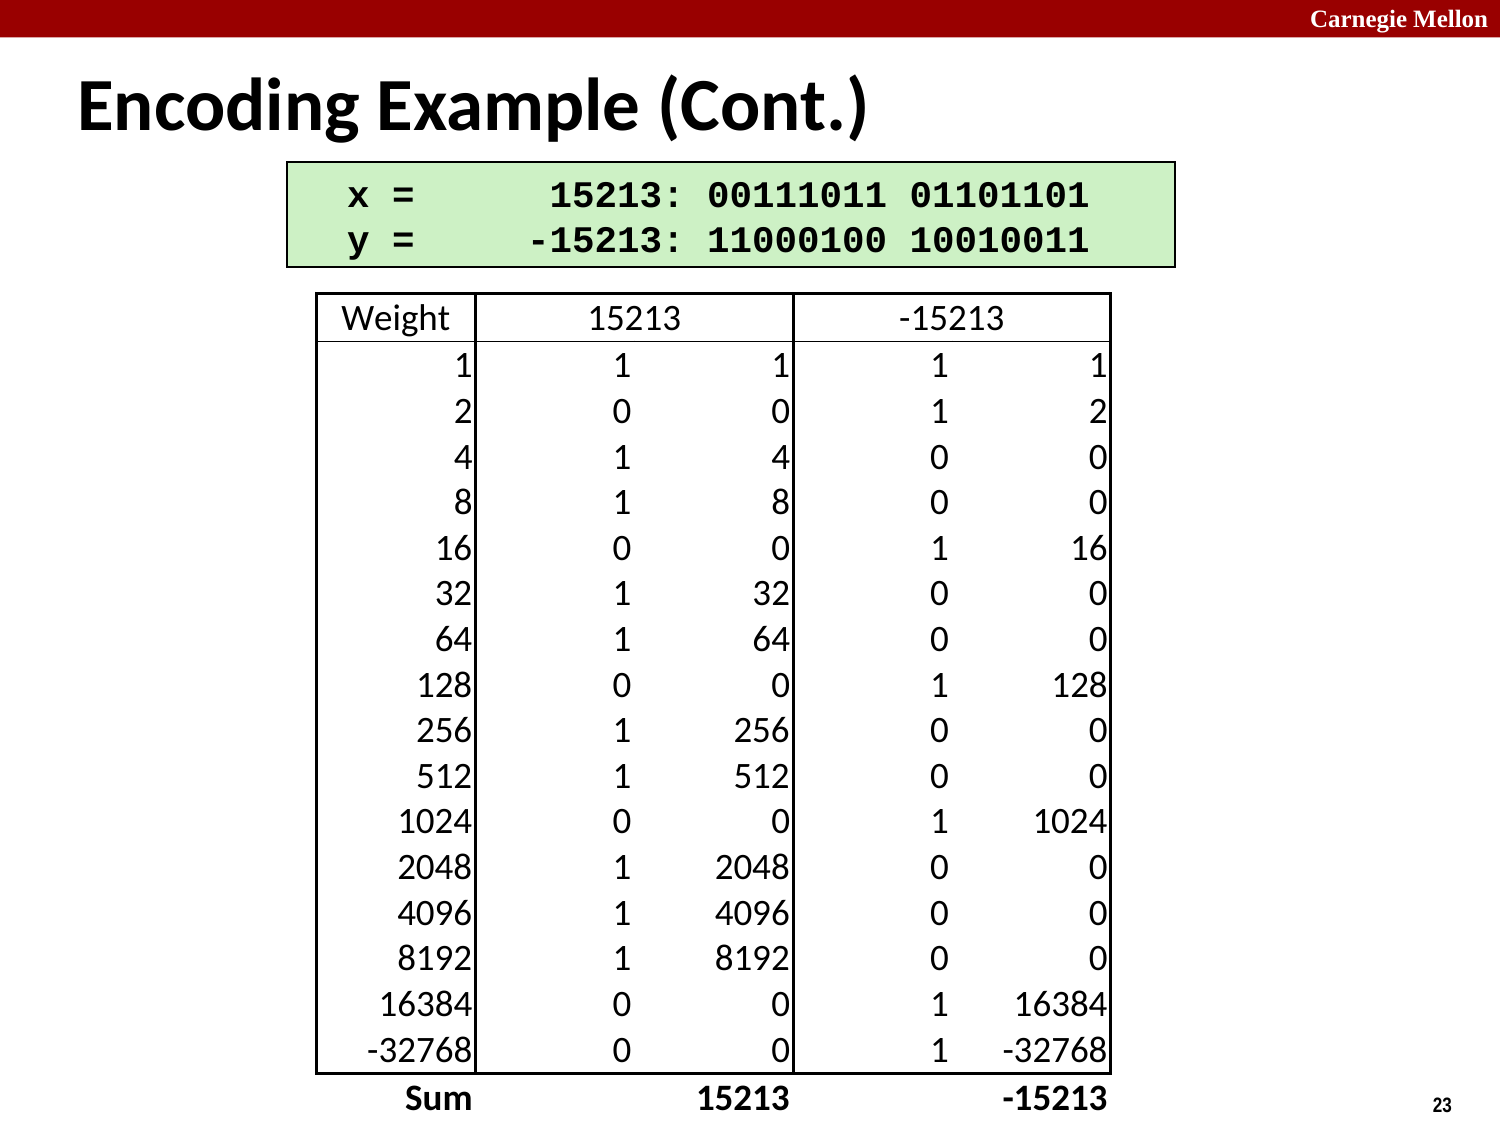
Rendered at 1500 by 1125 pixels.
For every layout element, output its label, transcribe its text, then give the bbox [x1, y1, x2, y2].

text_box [314, 291, 1224, 1125]
text_box x = 15213: 00111011 01101101 y = -15213: 11000100 10010011 [287, 162, 1175, 268]
title Encoding Example (Cont.) [62, 52, 1131, 148]
